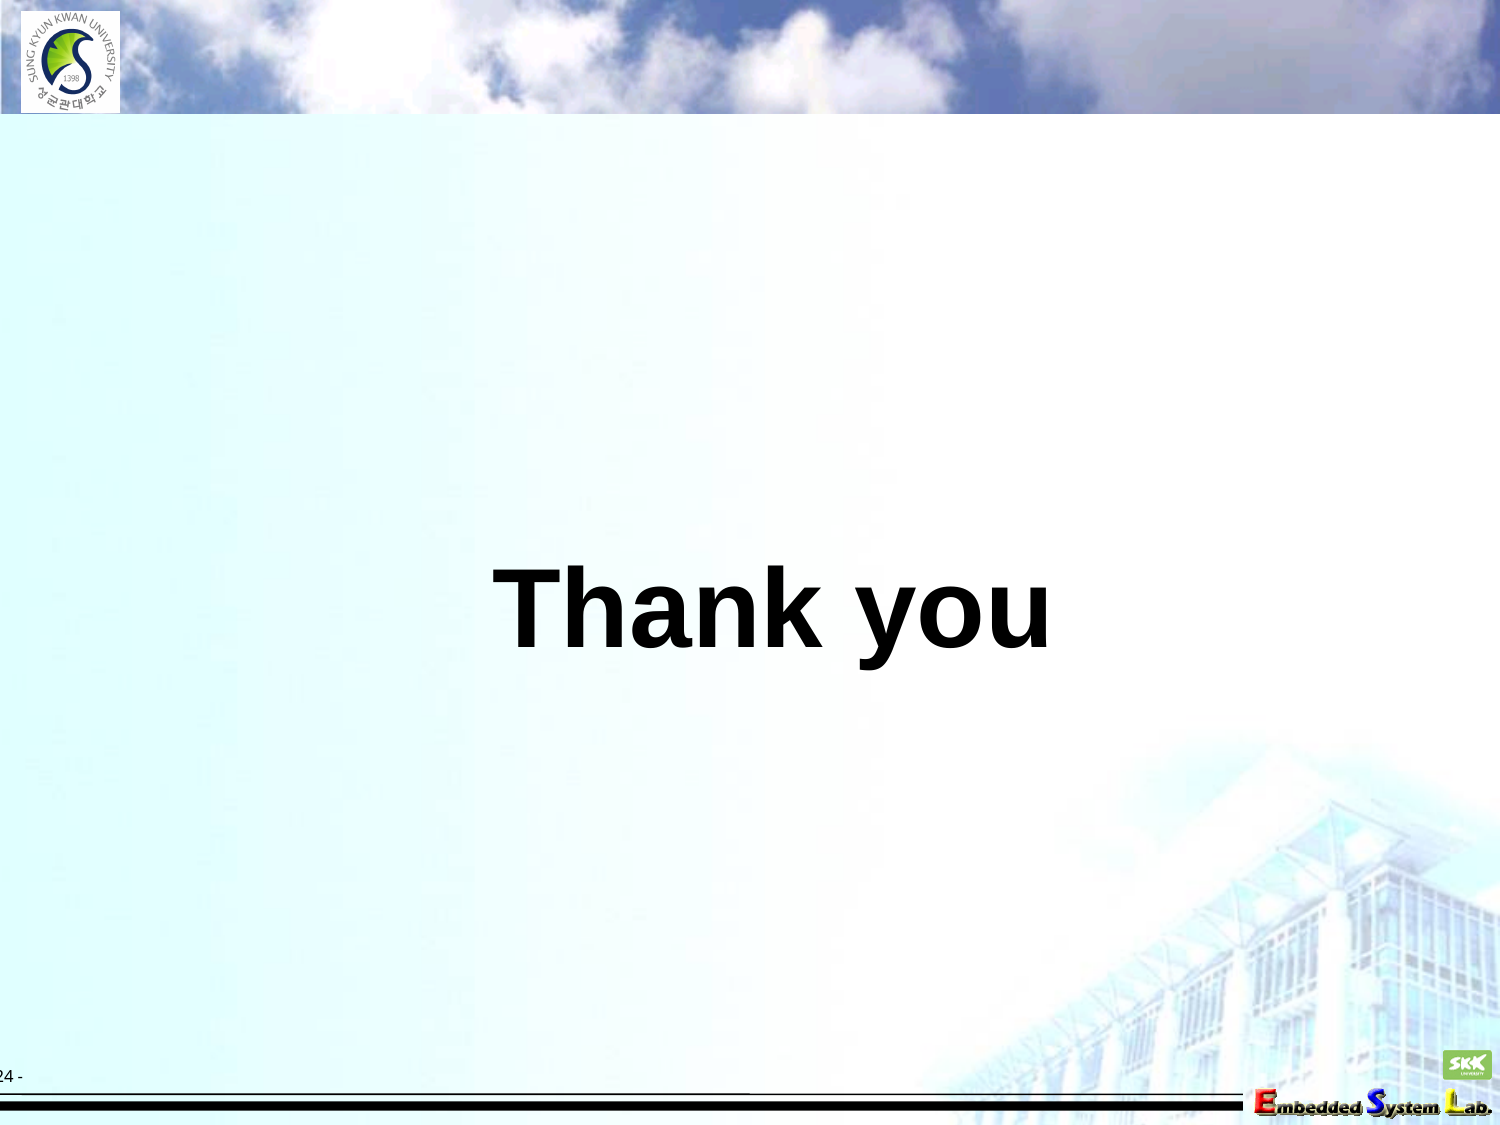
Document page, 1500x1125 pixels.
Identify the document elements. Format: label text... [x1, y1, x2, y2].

text_box Thank you [150, 196, 1397, 1009]
picture [0, 0, 1500, 1125]
